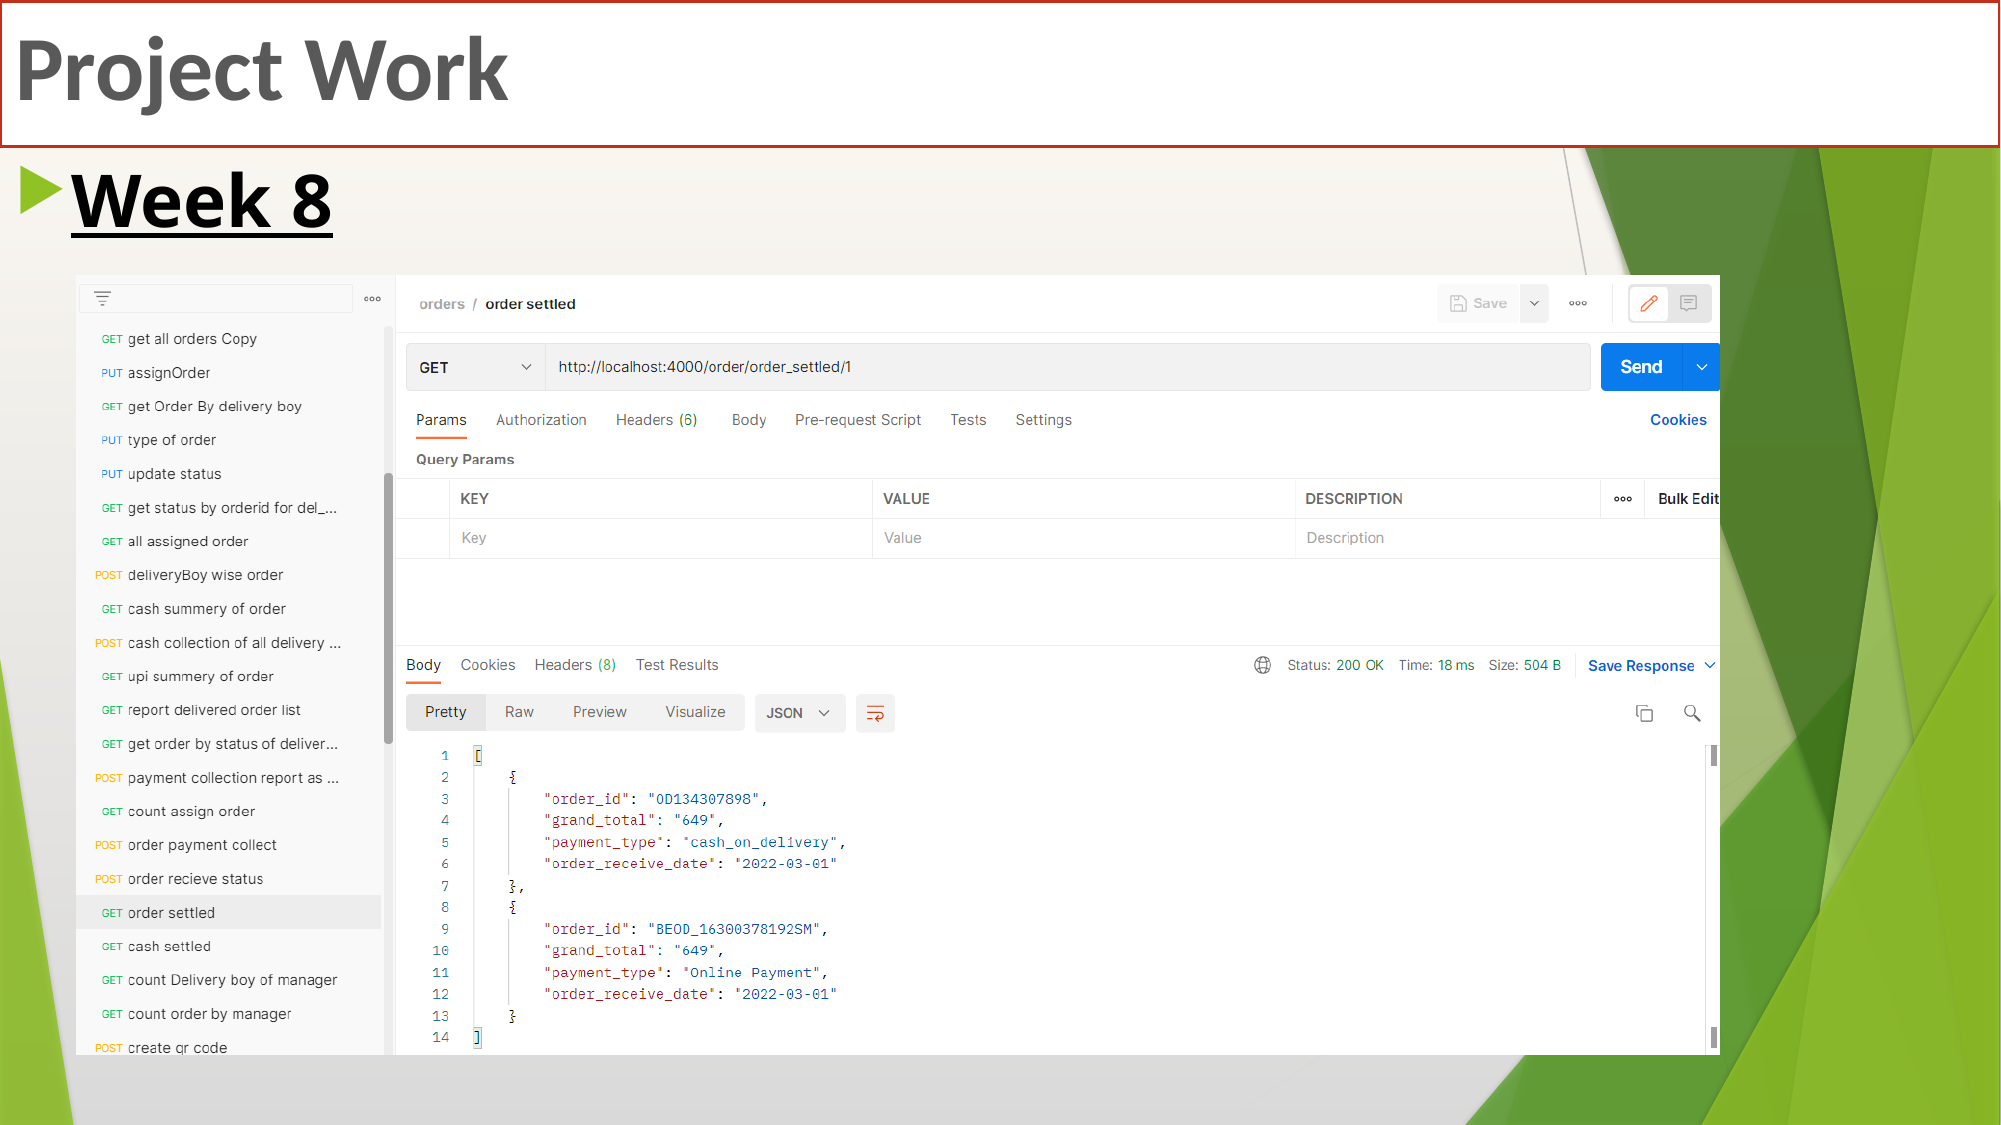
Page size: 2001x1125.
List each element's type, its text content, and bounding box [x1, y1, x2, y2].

list Week 8 [0, 146, 2000, 1125]
title Project Work [0, 0, 2000, 146]
picture [75, 275, 1720, 1056]
